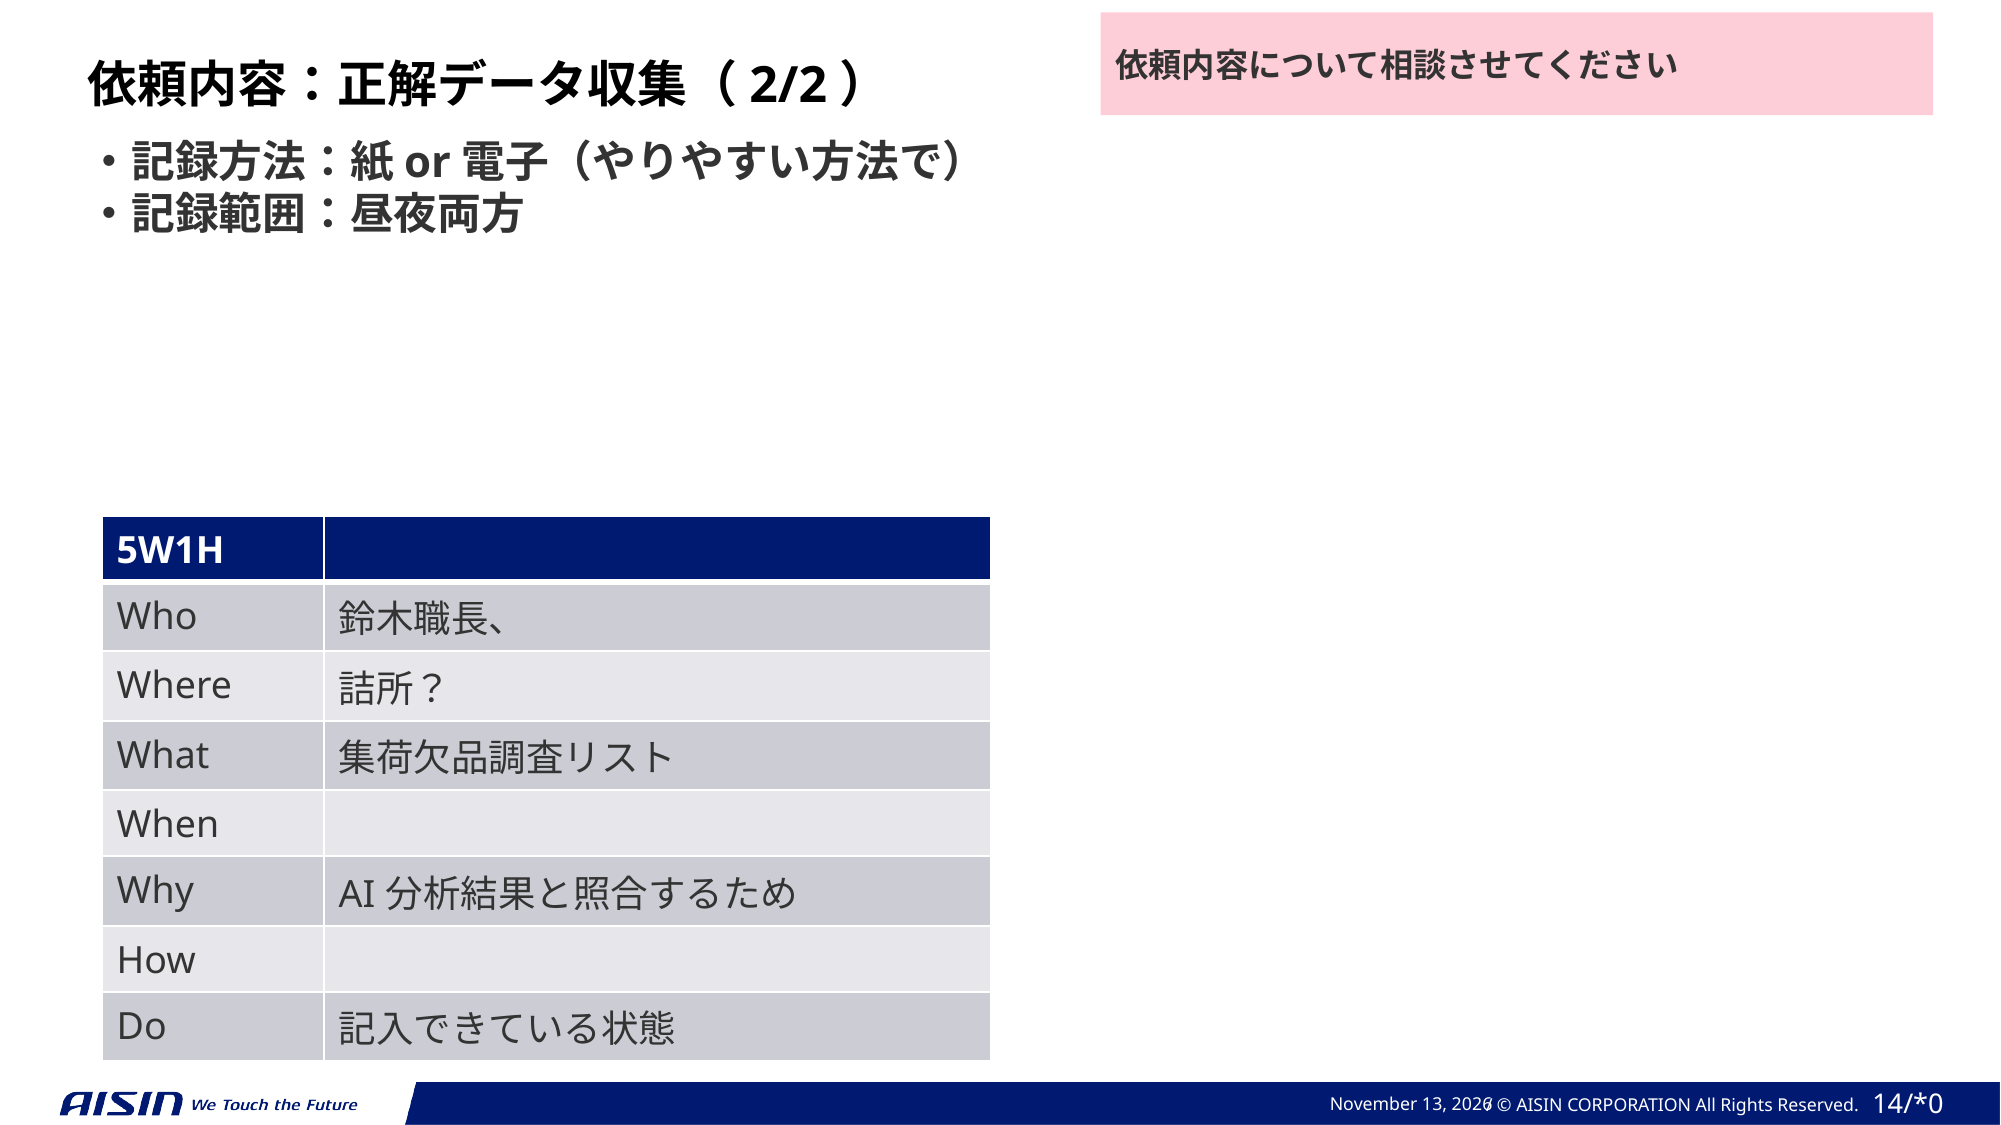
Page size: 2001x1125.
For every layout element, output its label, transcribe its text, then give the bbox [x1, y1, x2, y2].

table_cell How [103, 927, 323, 991]
table_cell 記入できている状態 [325, 993, 990, 1060]
table_cell What [103, 722, 323, 789]
table_cell 集荷欠品調査リスト [325, 722, 990, 789]
table_cell 鈴木職長、 [325, 585, 990, 650]
table_cell Do [103, 993, 323, 1060]
table_cell Who [103, 585, 323, 650]
list 依頼内容：正解データ収集（2/2） [72, 44, 1099, 103]
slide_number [1142, 1093, 1508, 1116]
table_cell [325, 927, 990, 991]
table_cell When [103, 791, 323, 855]
picture [0, 1082, 2000, 1125]
table_header 5W1H [103, 517, 323, 579]
table_cell AI分析結果と照合するため [325, 857, 990, 925]
table_cell 詰所？ [325, 652, 990, 720]
table_cell [325, 791, 990, 855]
table_cell Where [103, 652, 323, 720]
table_header [325, 517, 990, 579]
list ・記録方法：紙or電子（やりやすい方法で） ・記録範囲：昼夜両方 [72, 125, 1934, 1051]
table_cell Why [103, 857, 323, 925]
text_box 依頼内容について相談させてください [1099, 10, 1935, 117]
